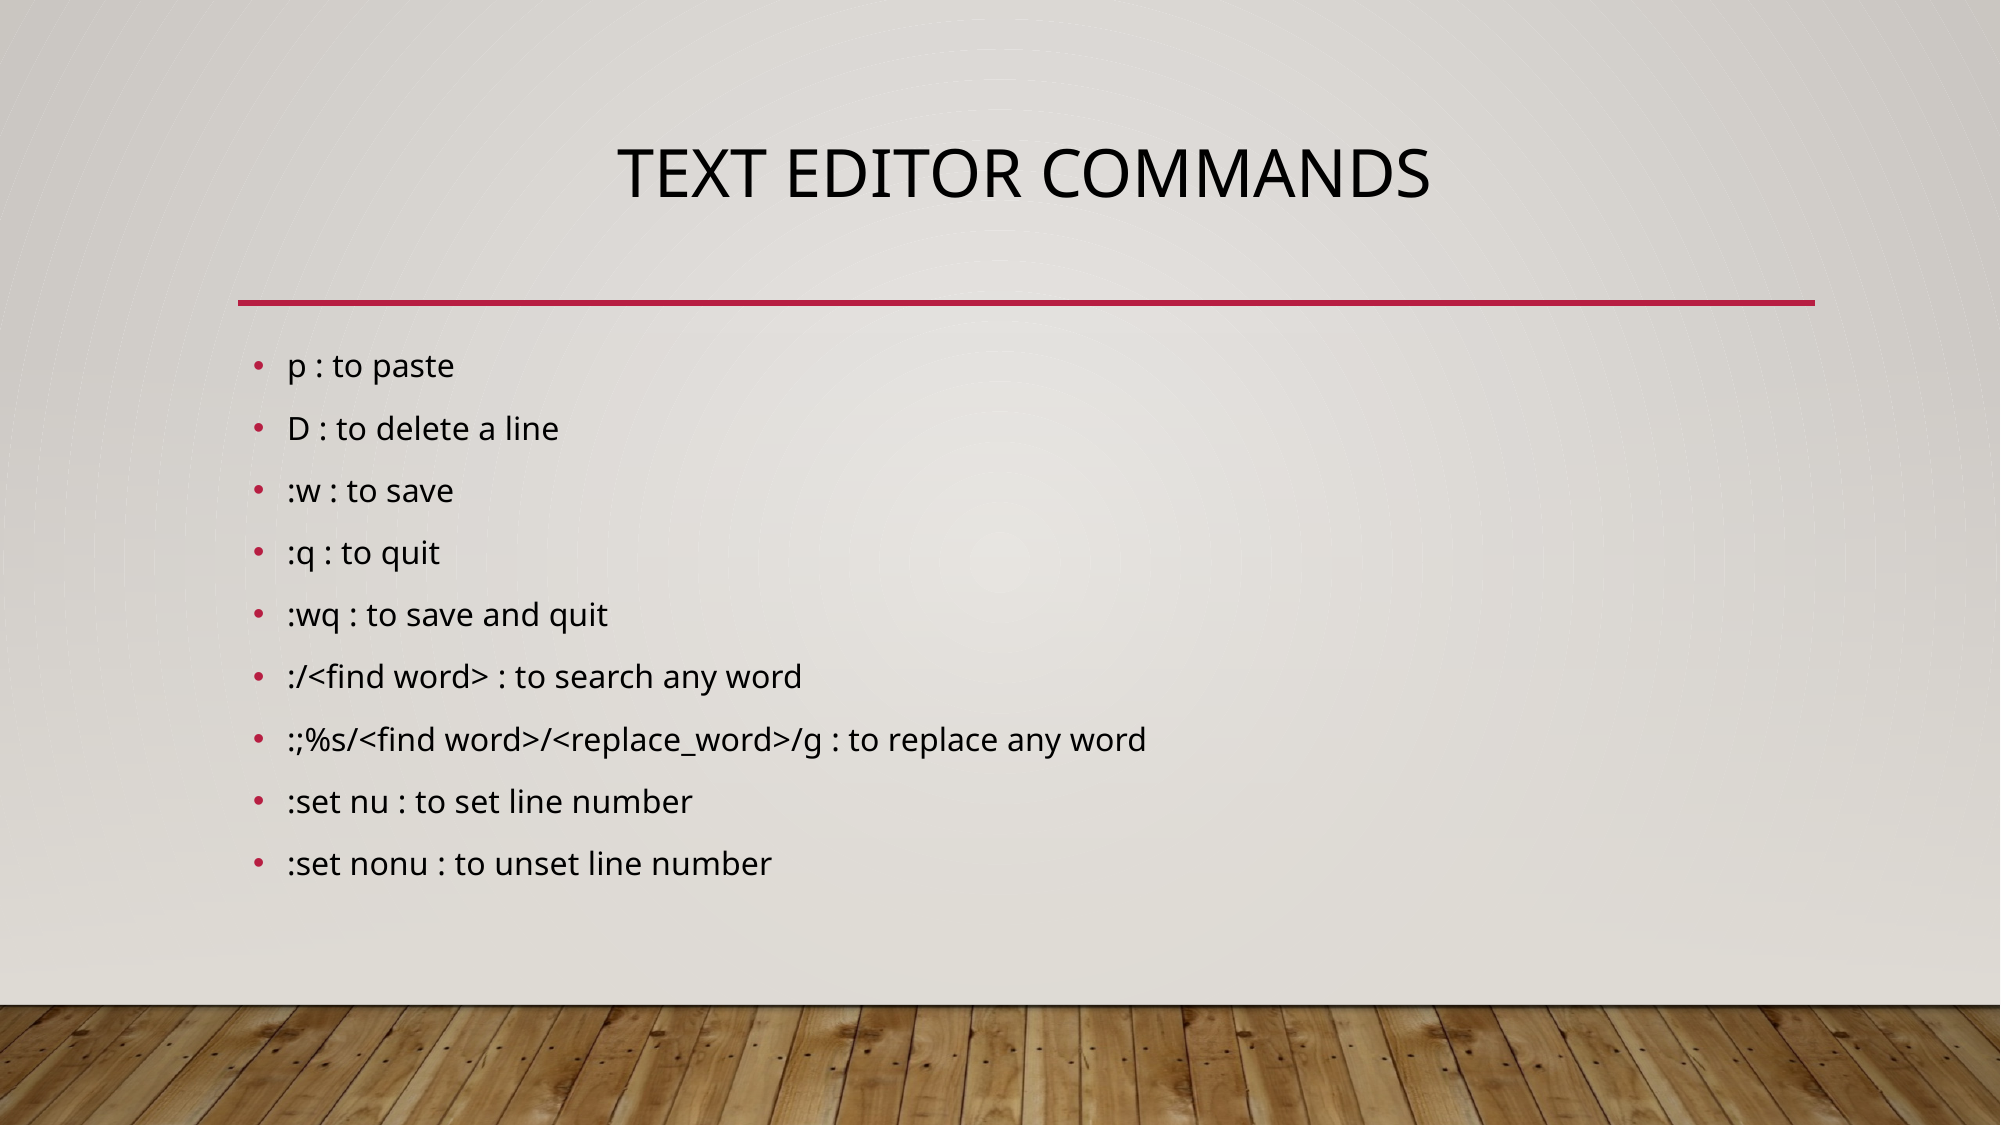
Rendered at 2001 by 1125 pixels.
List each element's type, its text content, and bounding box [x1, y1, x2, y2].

picture [0, 1005, 2000, 1125]
list p : to paste D : to delete a line :w : to save :q : to quit :wq : to save and quit :/<find word> : to search any word :;%s/<find word>/<replace_word>/g : to replace any word :set nu : to set line number :set nonu : to unset line number [238, 330, 1814, 897]
title Text editor commands [238, 131, 1814, 305]
